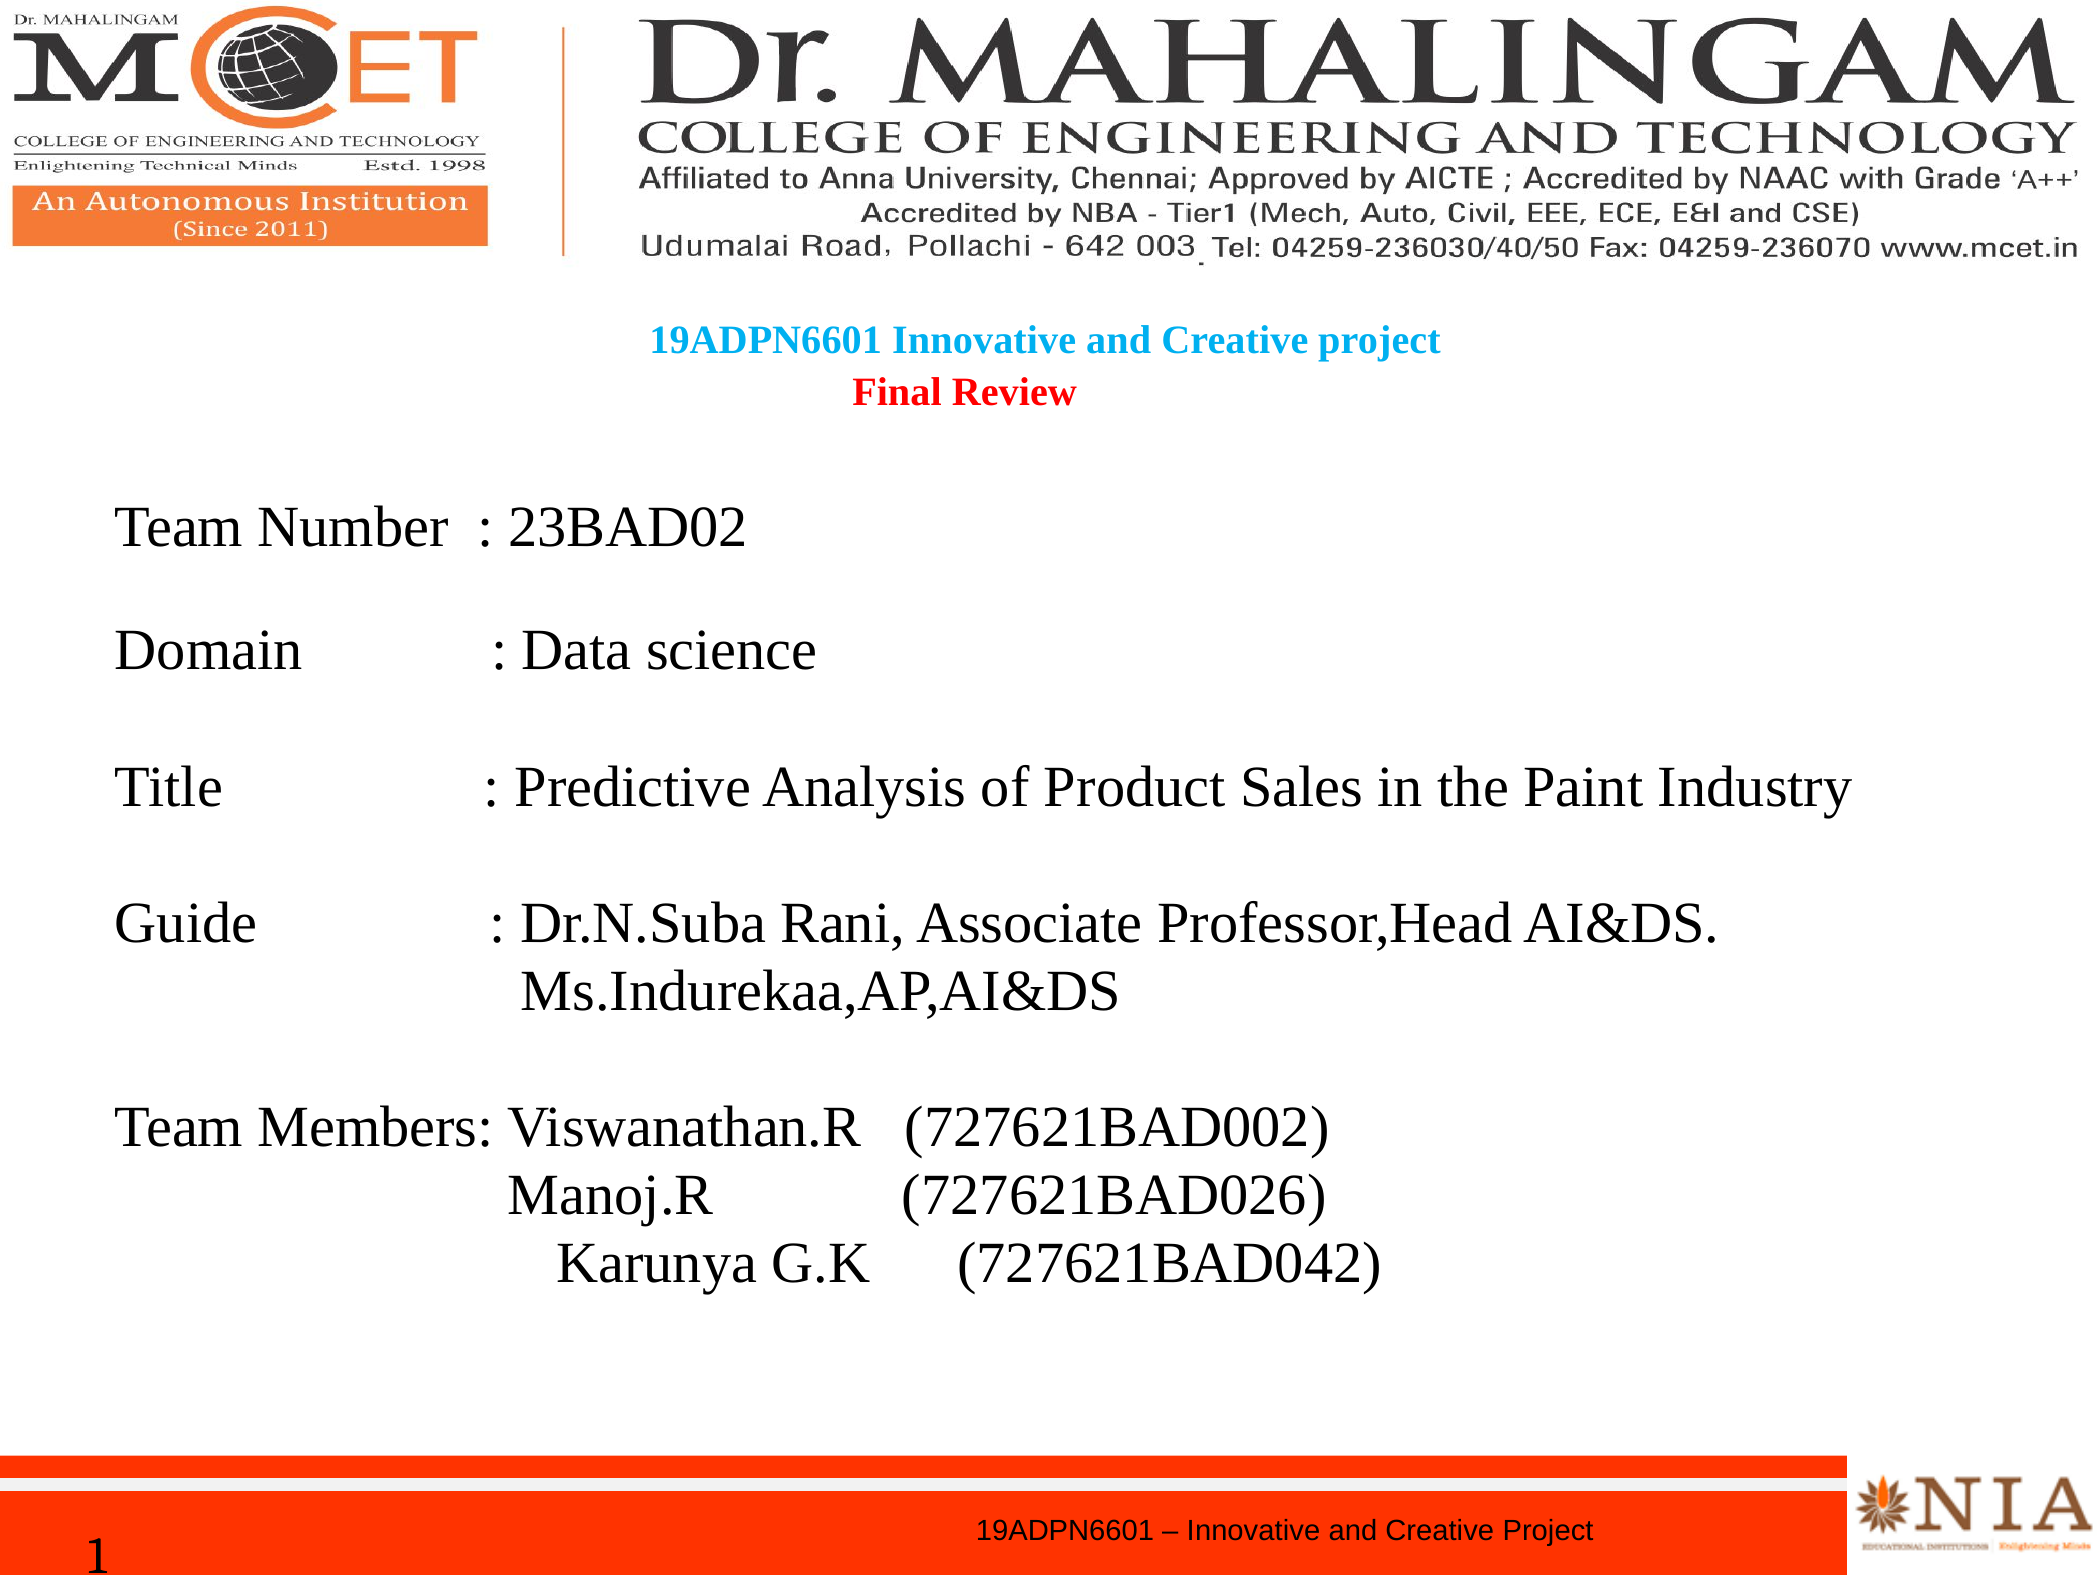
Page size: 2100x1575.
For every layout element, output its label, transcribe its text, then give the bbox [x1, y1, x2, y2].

picture [1847, 1449, 2100, 1575]
picture [0, 0, 2100, 284]
slide_number 1 [72, 1513, 169, 1575]
text_box 19ADPN6601 – Innovative and Creative Project [900, 1498, 1671, 1558]
title 19ADPN6601 Innovative and Creative project Final Review [613, 295, 1825, 493]
text_box Team Number : 23BAD02 Domain : Data science Title : Predictive Analysis of Product Sales in the Paint Industry Guide : Dr.N.Suba Rani, Associate Professor,Head AI&DS. Ms.Indurekaa,AP,AI&DS Team Members: Viswanathan.R (727621BAD002) Manoj.R (727621BAD026) Karunya G.K (727621BAD042) [99, 493, 1986, 1264]
